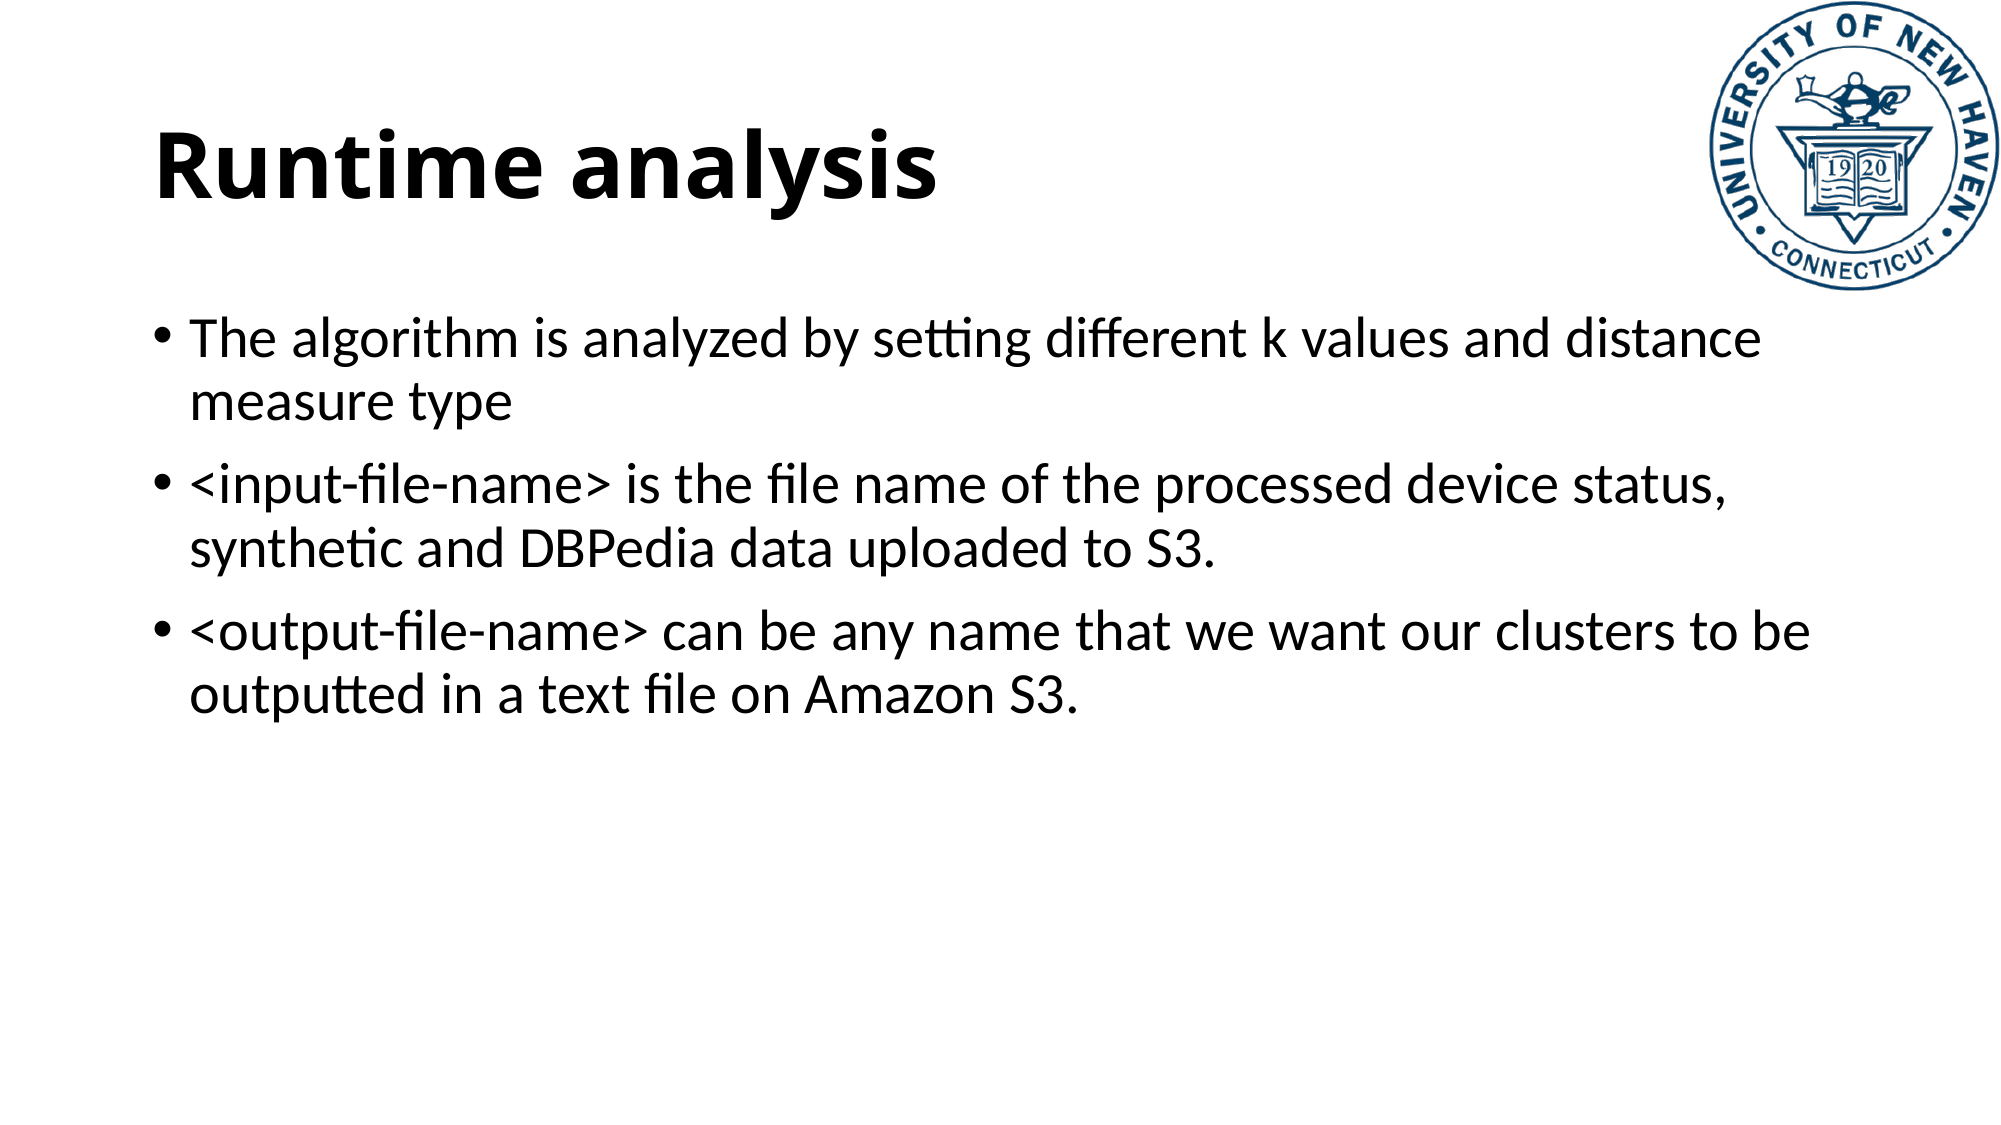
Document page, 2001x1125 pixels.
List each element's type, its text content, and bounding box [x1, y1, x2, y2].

list The algorithm is analyzed by setting different k values and distance measure type <input-file-name> is the file name of the processed device status, synthetic and DBPedia data uploaded to S3. <output-file-name> can be any name that we want our clusters to be outputted in a text file on Amazon S3. [137, 299, 1863, 1014]
picture [1708, 0, 2000, 292]
title Runtime analysis [137, 59, 1708, 278]
